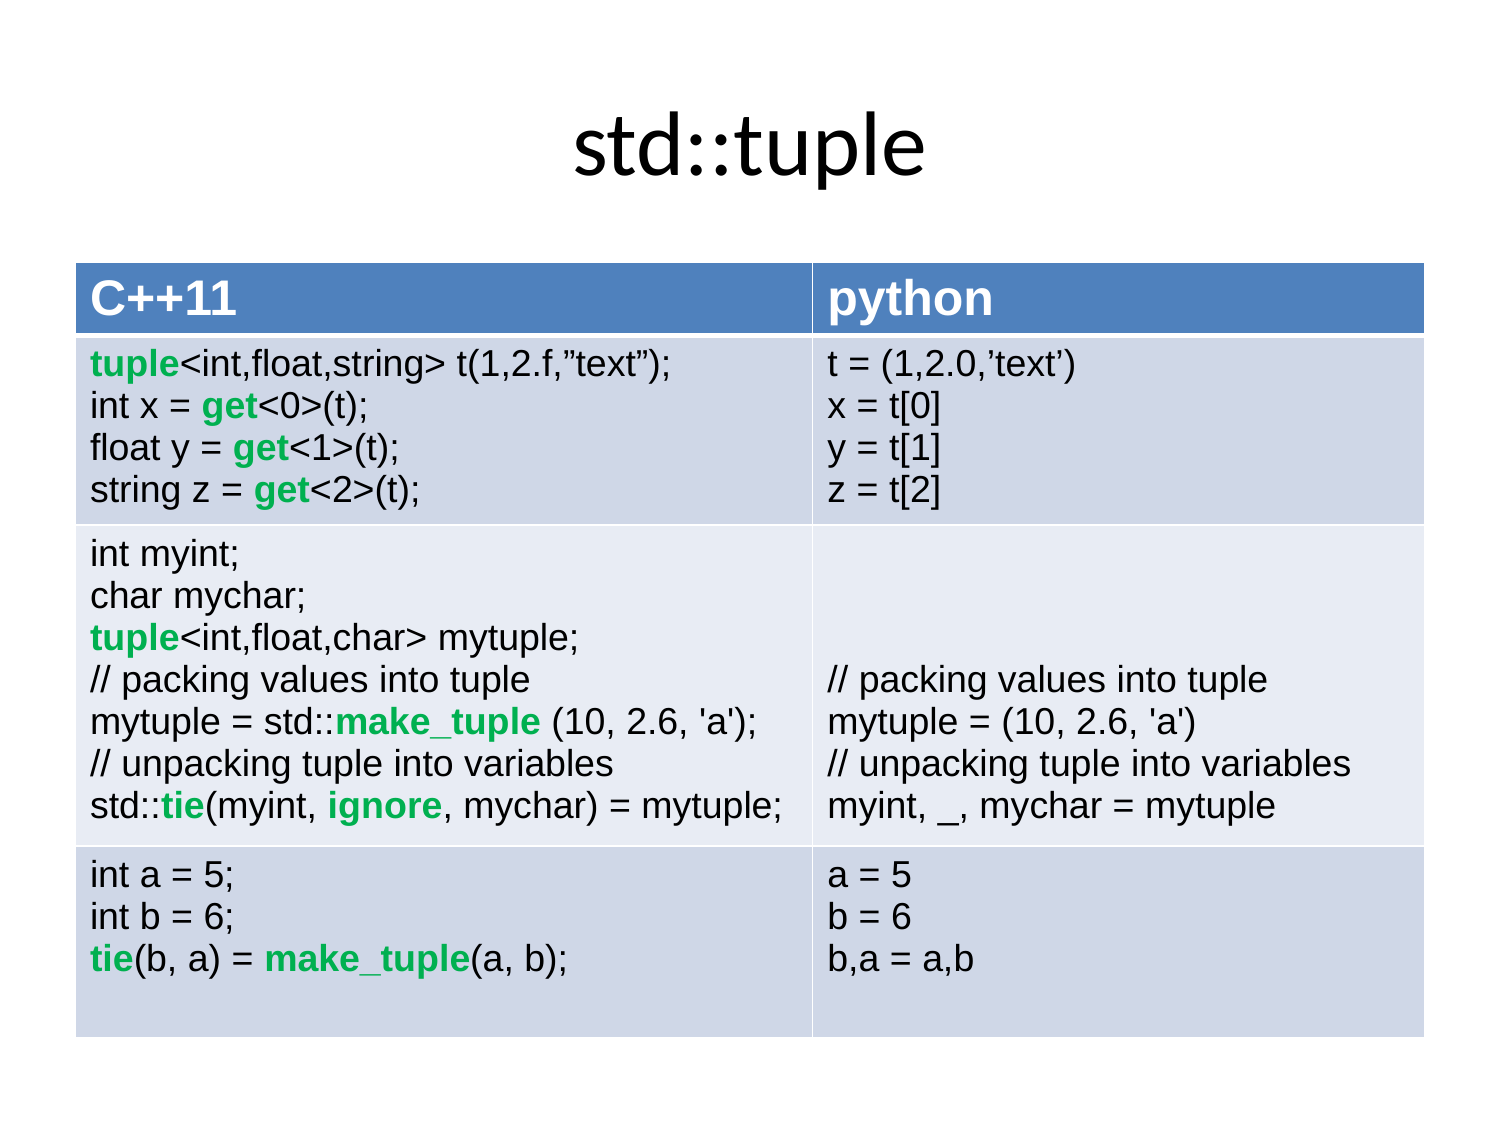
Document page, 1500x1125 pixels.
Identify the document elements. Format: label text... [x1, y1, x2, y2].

table_cell a = 5 b = 6 b,a = a,b [813, 847, 1424, 1037]
title std::tuple [75, 45, 1425, 233]
table_cell int a = 5; int b = 6; tie(b, a) = make_tuple(a, b); [76, 847, 812, 1037]
table_header python [813, 263, 1424, 333]
table_cell int myint; char mychar; tuple<int,float,char> mytuple; // packing values into tuple mytuple = std::make_tuple (10, 2.6, 'a'); // unpacking tuple into variables std::tie(myint, ignore, mychar) = mytuple; [76, 526, 812, 845]
table_cell tuple<int,float,string> t(1,2.f,”text”); int x = get<0>(t); float y = get<1>(t); string z = get<2>(t); [76, 338, 812, 524]
table_cell t = (1,2.0,’text’) x = t[0] y = t[1] z = t[2] [813, 338, 1424, 524]
table_cell // packing values into tuple mytuple = (10, 2.6, 'a') // unpacking tuple into variables myint, _, mychar = mytuple [813, 526, 1424, 845]
table_header C++11 [76, 263, 812, 333]
